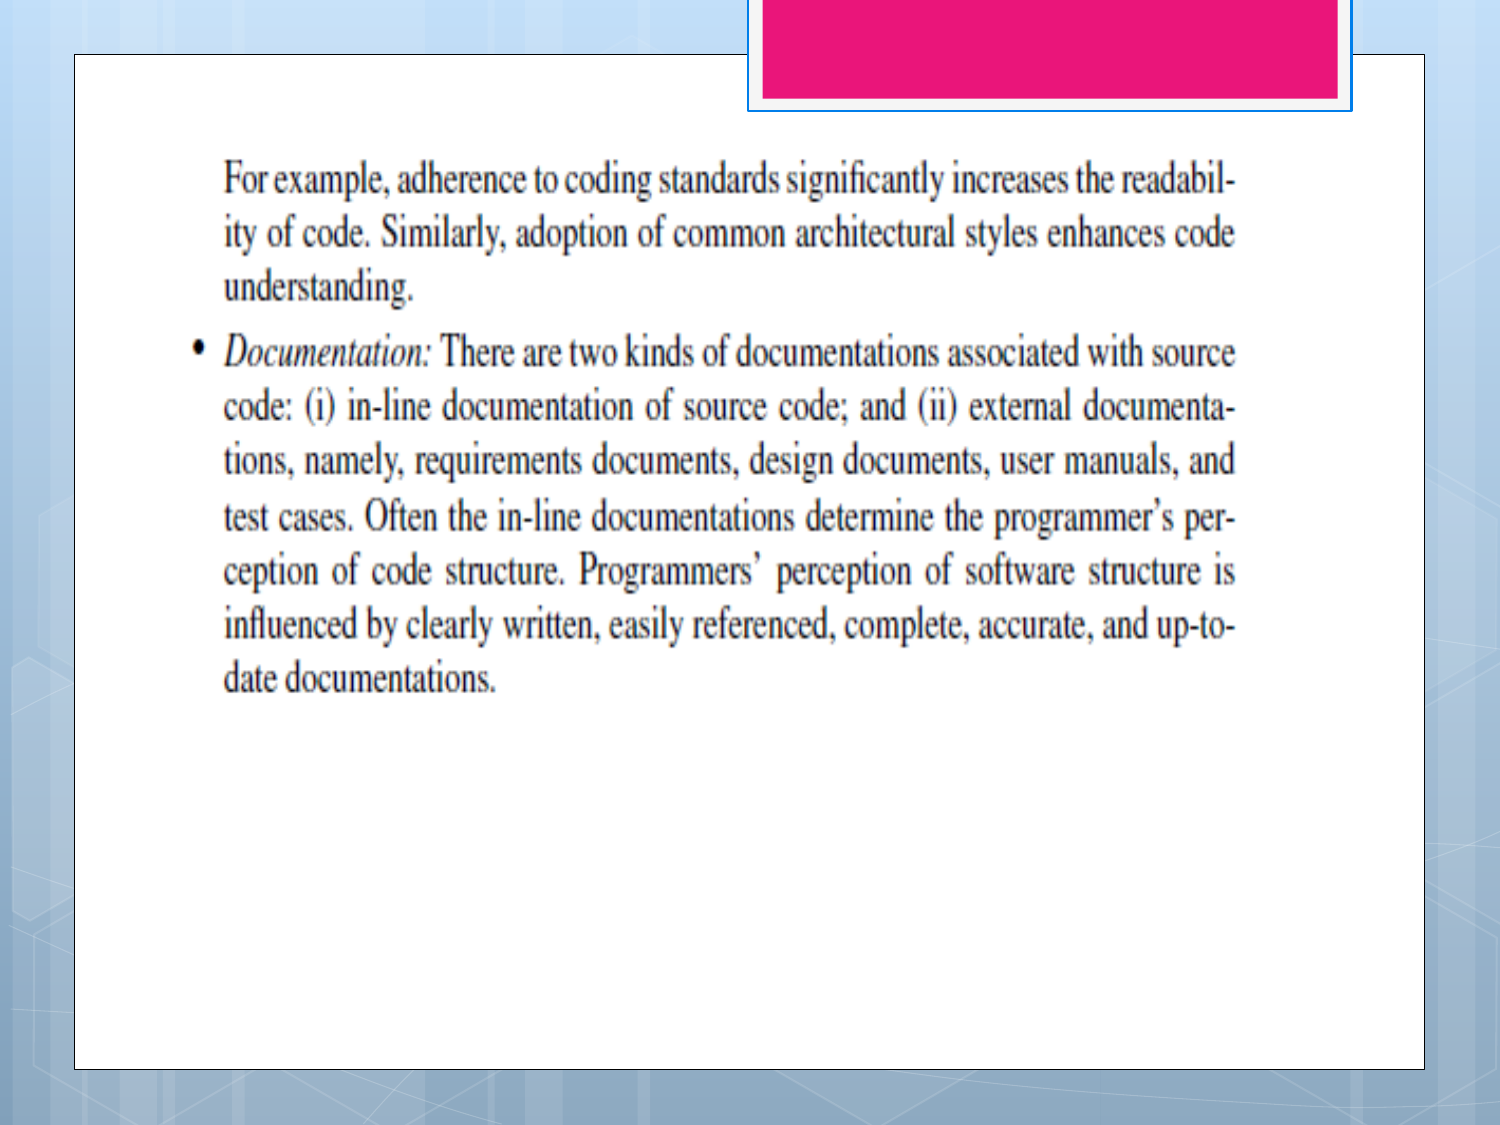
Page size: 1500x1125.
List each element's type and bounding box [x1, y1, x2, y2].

picture [147, 136, 1341, 714]
